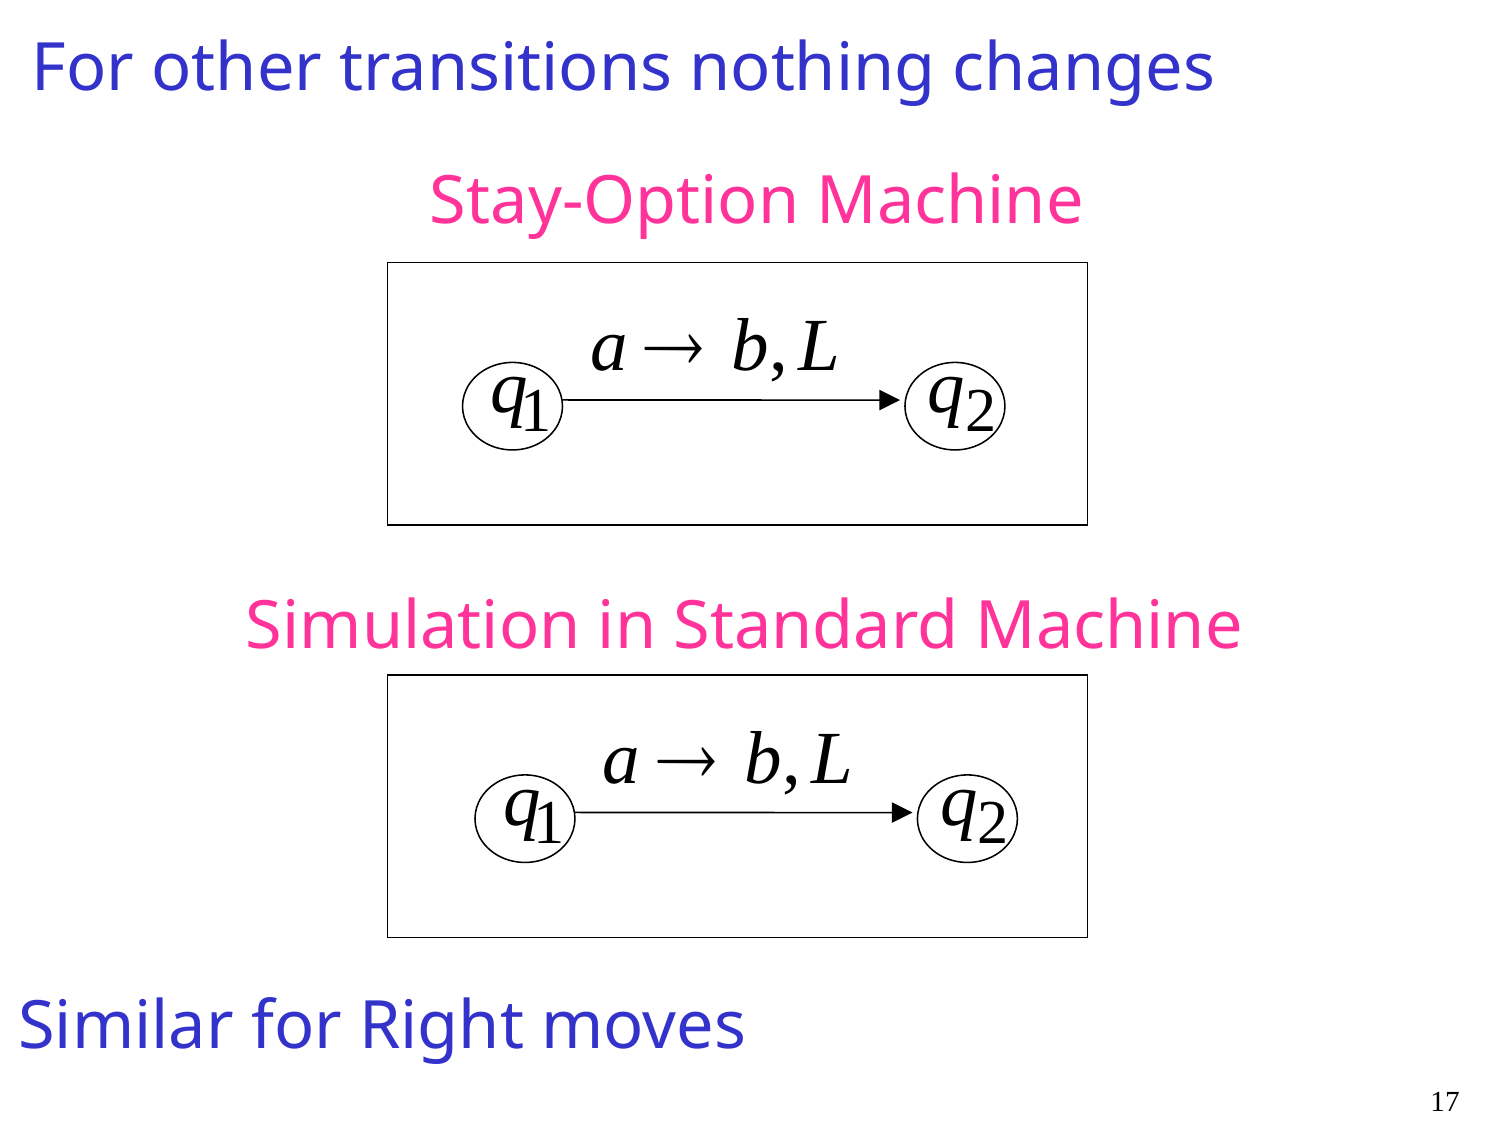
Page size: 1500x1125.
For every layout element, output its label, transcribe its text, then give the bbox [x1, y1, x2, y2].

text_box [499, 762, 563, 849]
text_box Simulation in Standard Machine [231, 574, 1260, 670]
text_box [599, 724, 857, 803]
text_box Stay-Option Machine [415, 149, 1100, 245]
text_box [587, 312, 844, 390]
slide_number 17 [1162, 1074, 1476, 1125]
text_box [487, 349, 551, 436]
text_box [387, 675, 1088, 938]
text_box For other transitions nothing changes [16, 16, 1232, 112]
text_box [924, 349, 998, 436]
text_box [937, 762, 1011, 849]
text_box [387, 262, 1088, 525]
text_box Similar for Right moves [3, 974, 763, 1070]
